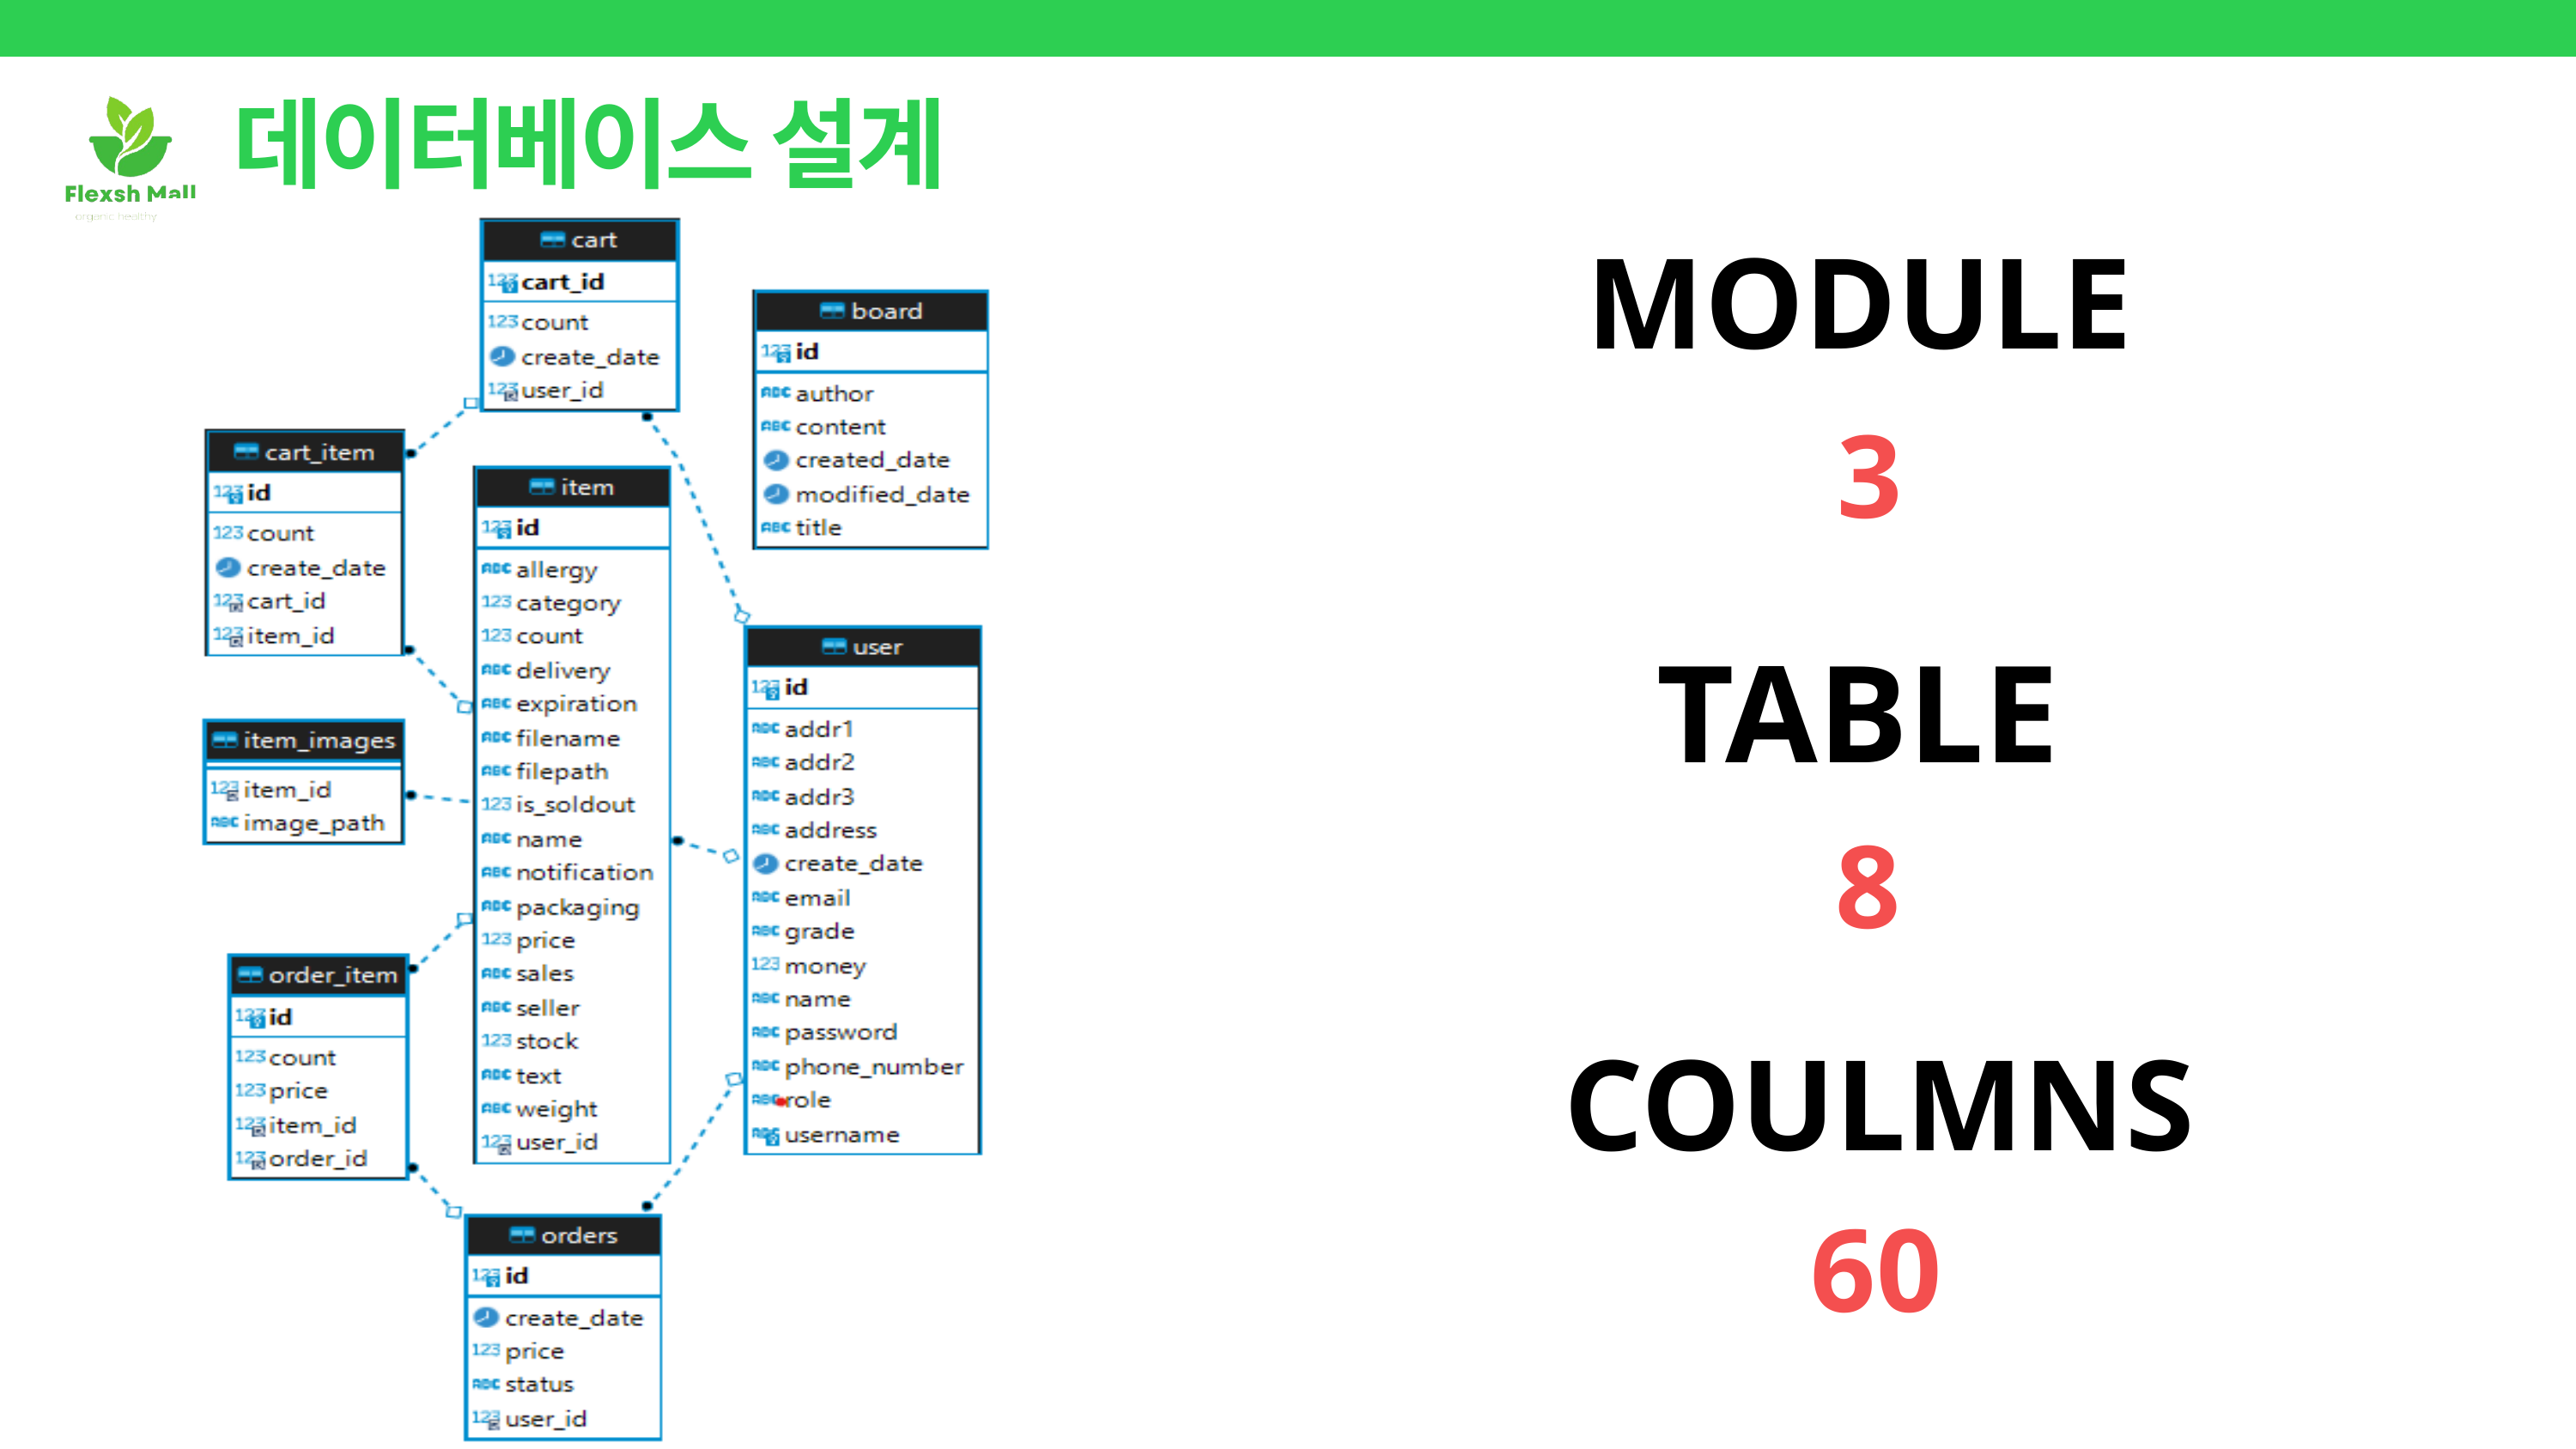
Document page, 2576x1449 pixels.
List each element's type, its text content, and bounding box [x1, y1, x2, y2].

text_box 60 [1545, 1174, 2208, 1336]
text_box 데이터베이스 설계 [233, 82, 1164, 201]
text_box MODULE [1546, 198, 2173, 374]
text_box [6, 67, 254, 284]
text_box TABLE [1588, 602, 2129, 790]
text_box COULMNS [1502, 999, 2257, 1176]
text_box 8 [1537, 791, 2199, 952]
text_box 3 [1538, 380, 2201, 542]
picture [158, 197, 1042, 1449]
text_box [0, 0, 2576, 58]
